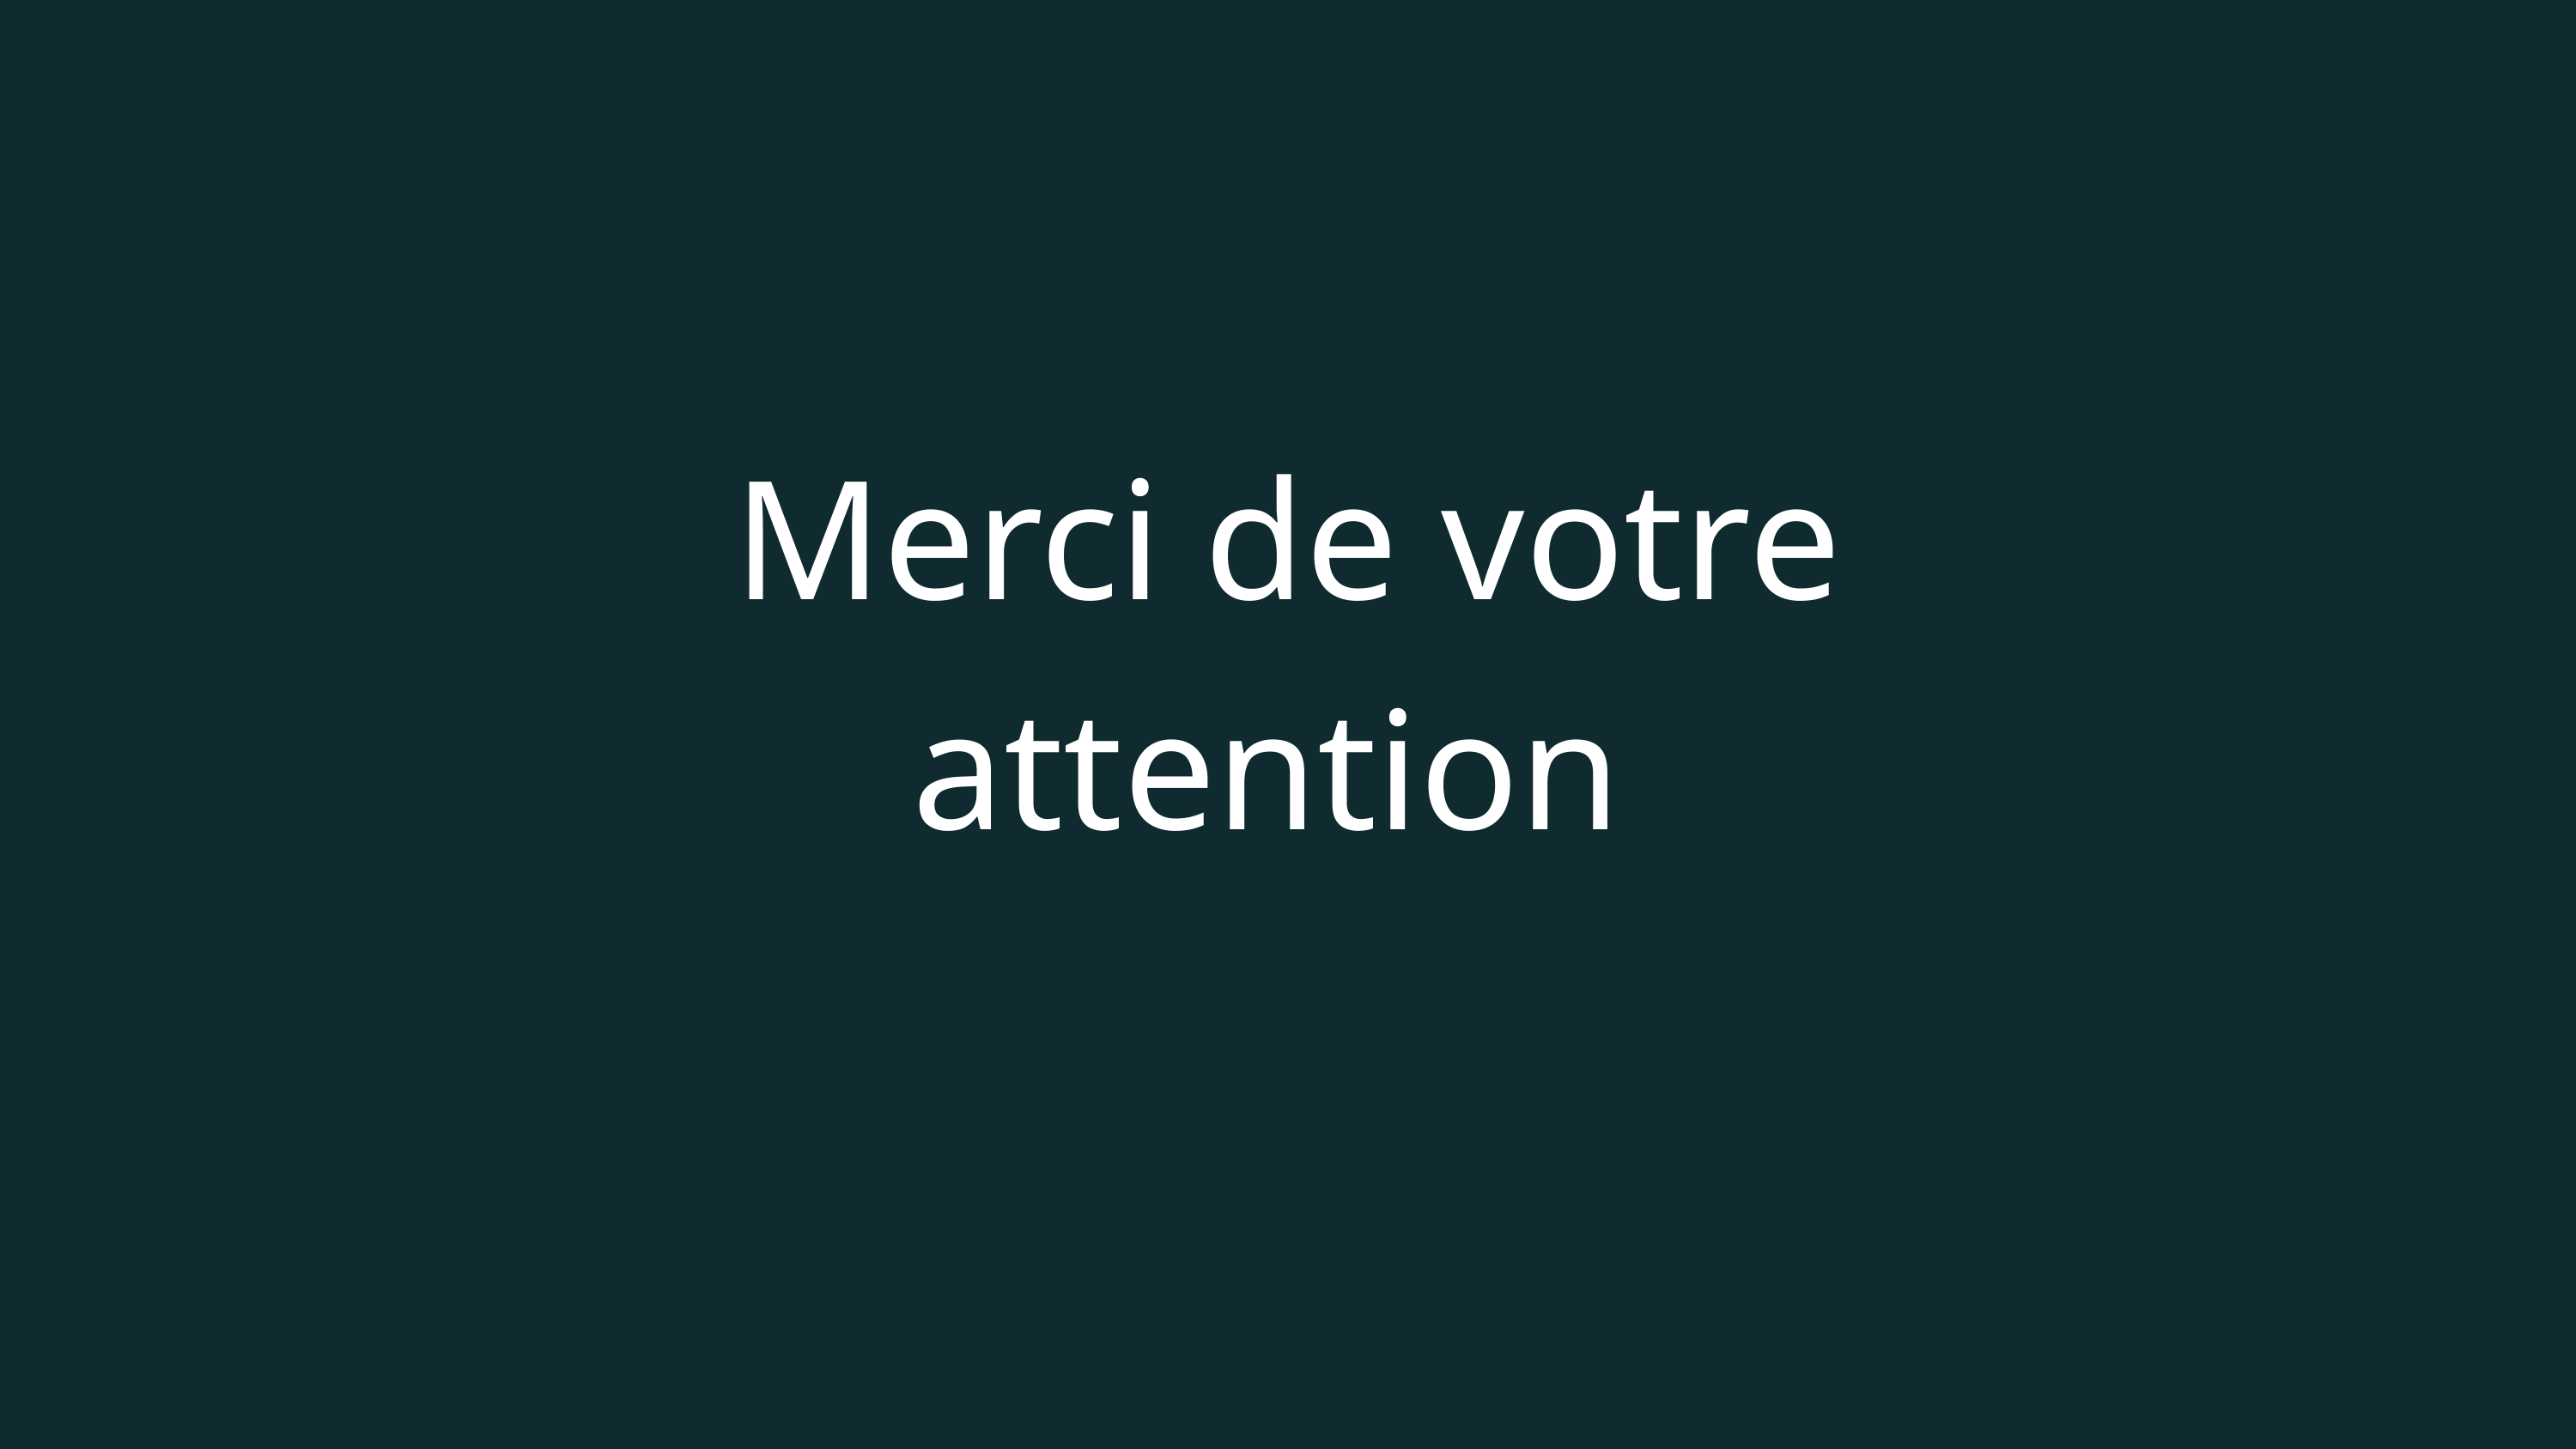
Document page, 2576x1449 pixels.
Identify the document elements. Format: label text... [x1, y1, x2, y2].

text_box Merci de votre attention [379, 402, 2197, 863]
